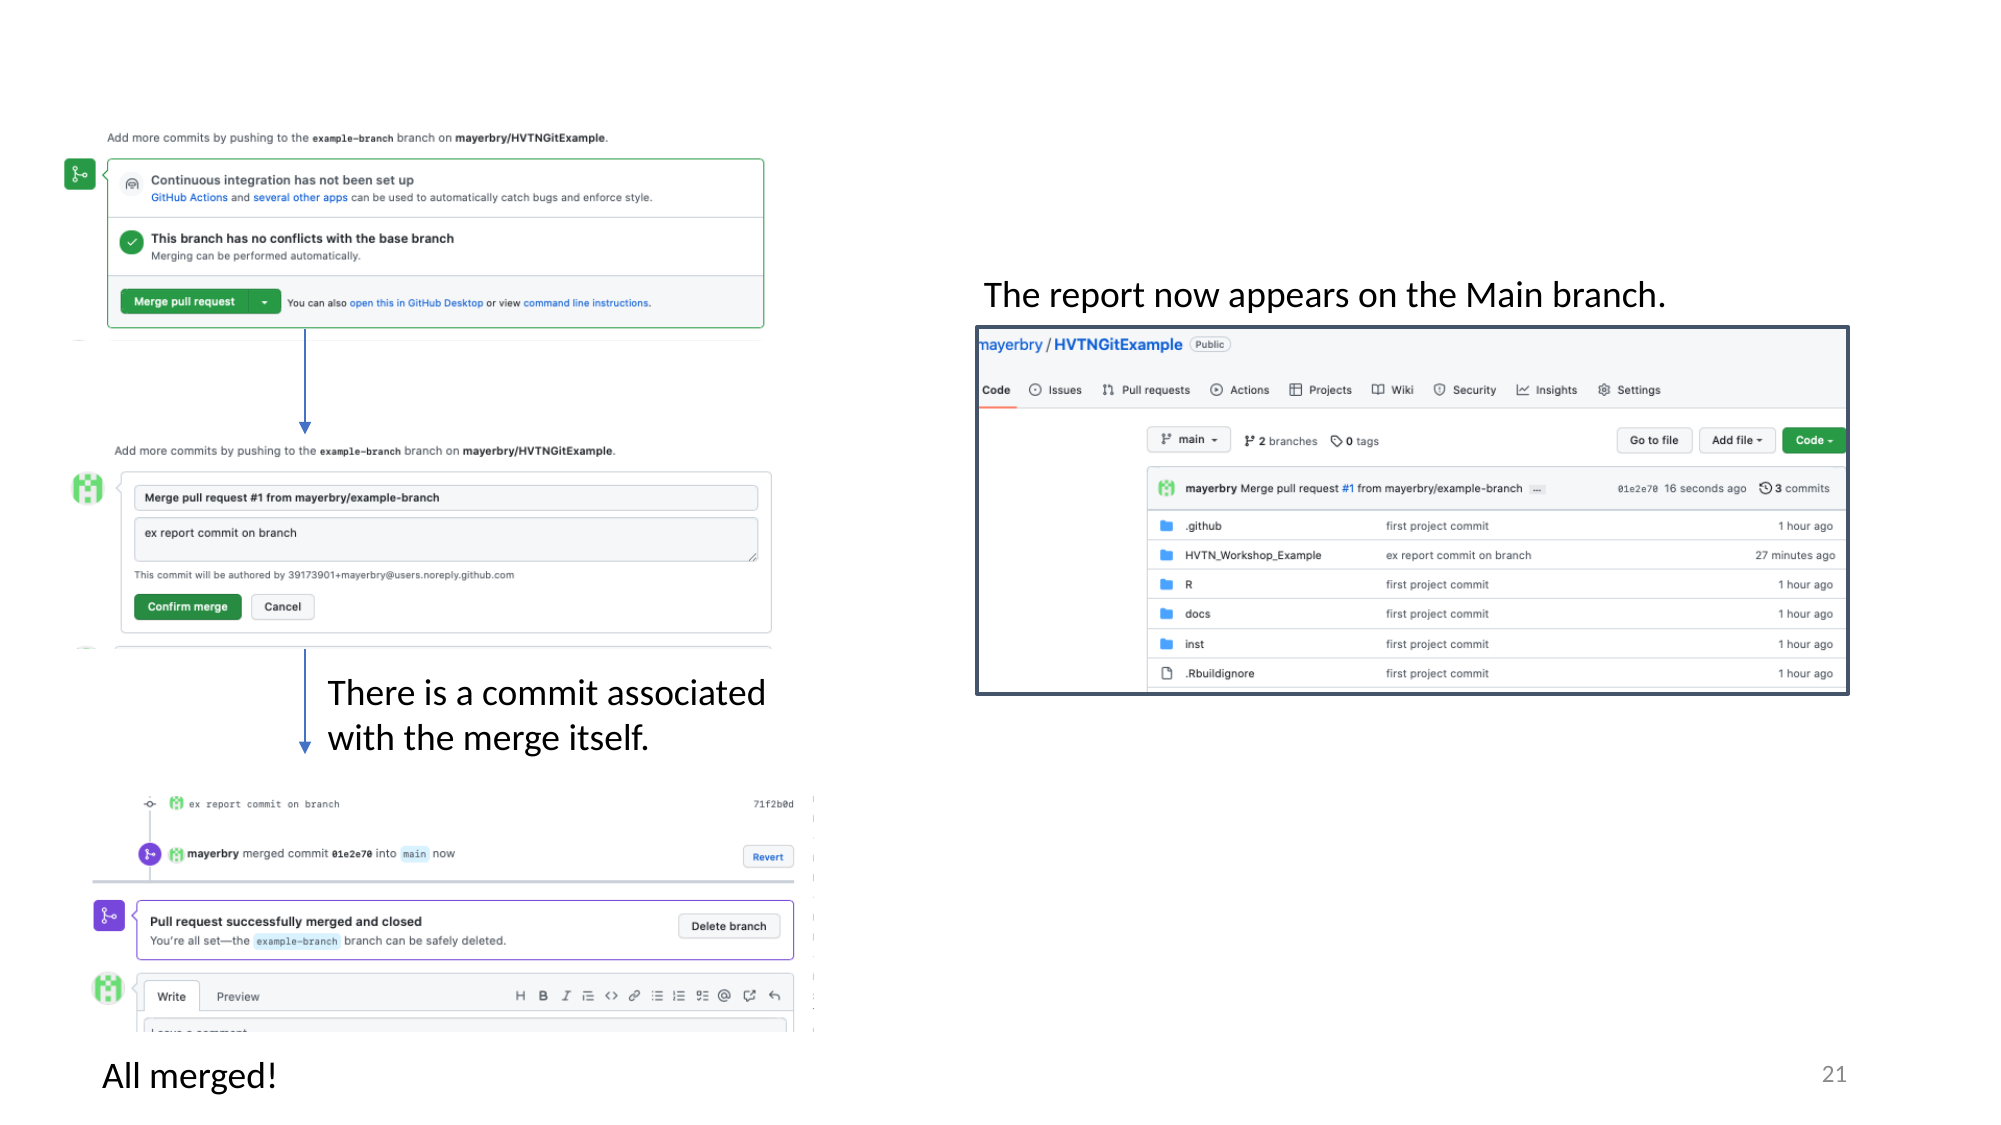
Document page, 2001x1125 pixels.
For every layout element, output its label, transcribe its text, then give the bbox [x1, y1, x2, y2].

picture [56, 123, 774, 341]
text_box All merged! [87, 1044, 1088, 1104]
text_box The report now appears on the Main branch. [969, 262, 1874, 323]
picture [56, 434, 774, 649]
picture [56, 796, 814, 1032]
slide_number 21 [1412, 1042, 1863, 1103]
picture [979, 328, 1846, 692]
text_box There is a commit associated with the merge itself. [312, 661, 852, 766]
